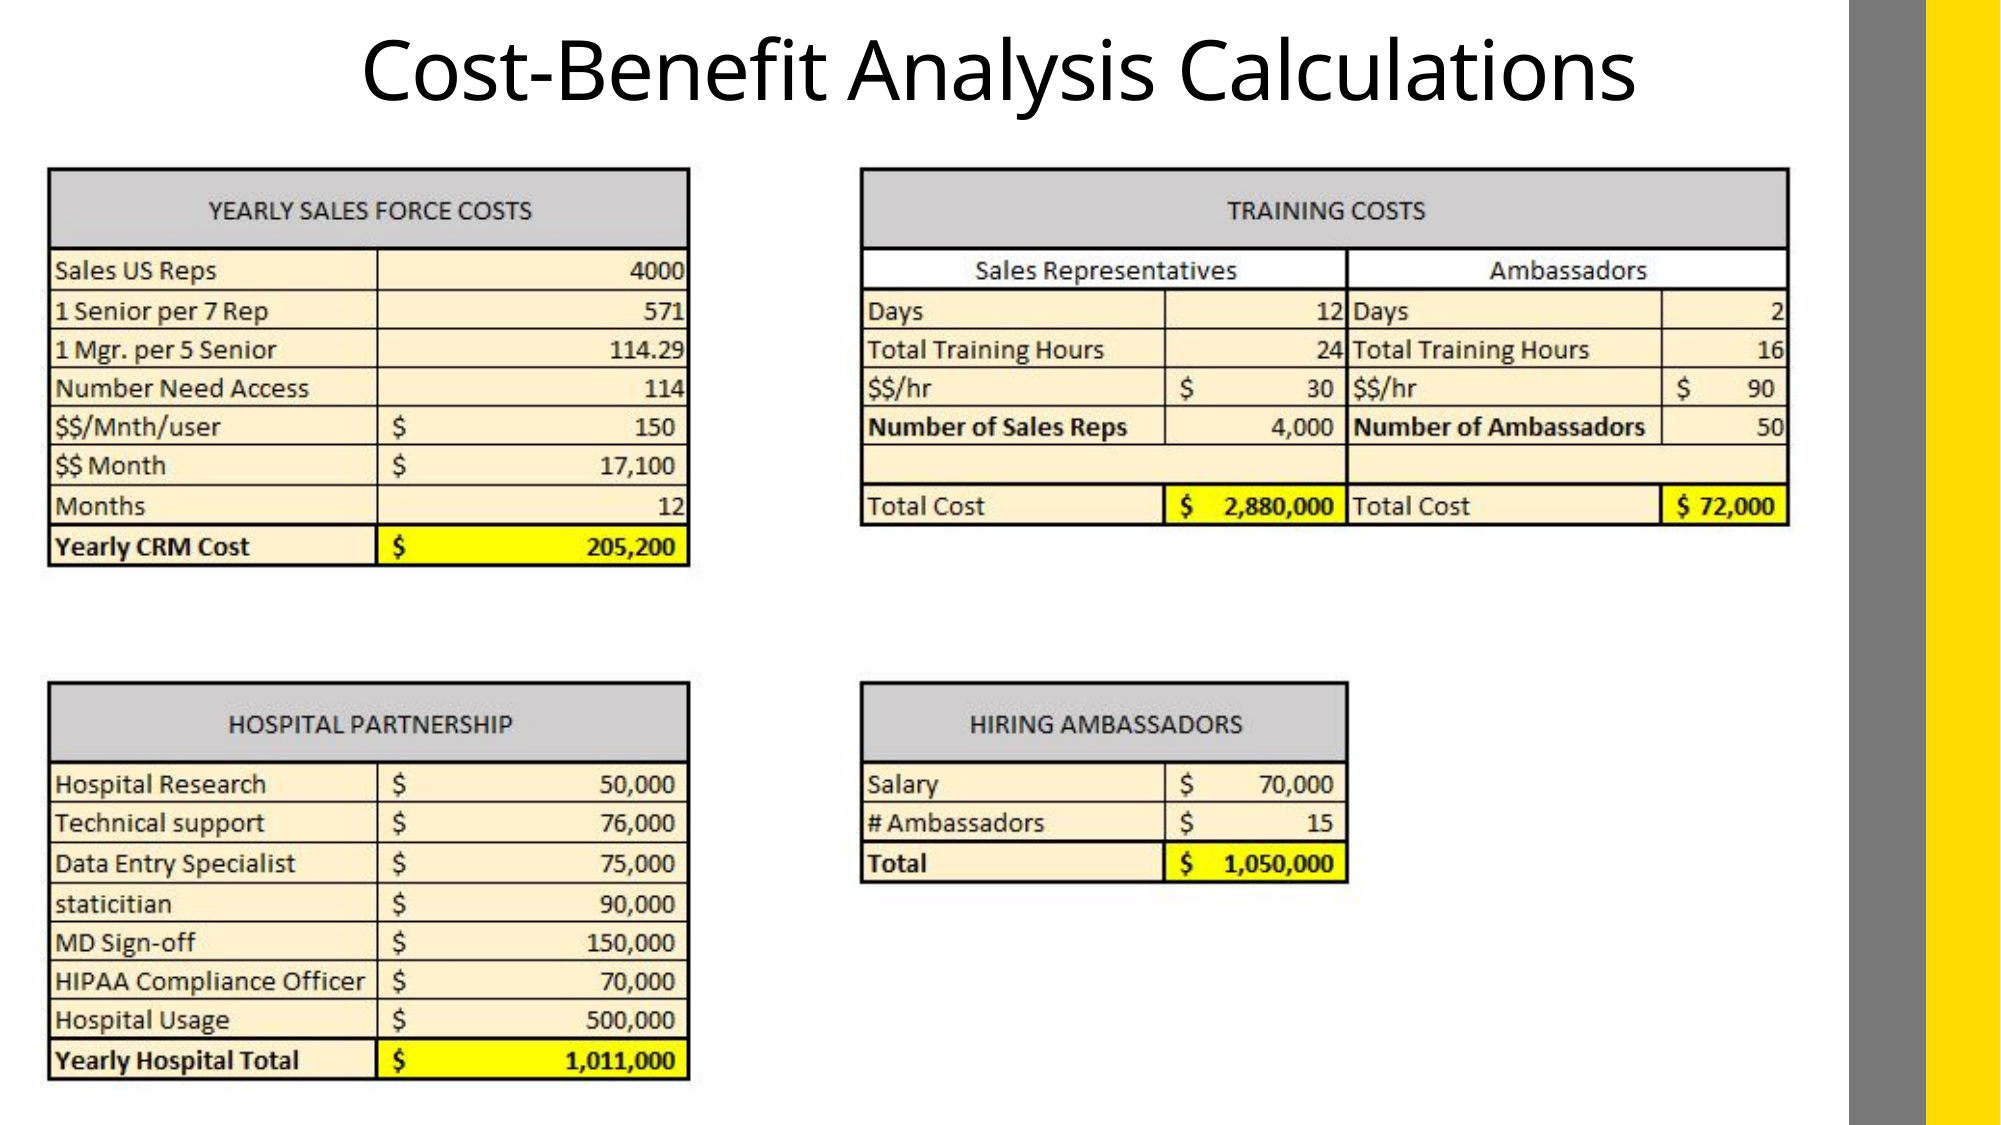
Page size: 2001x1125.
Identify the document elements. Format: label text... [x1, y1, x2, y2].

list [40, 161, 1801, 1092]
title Cost-Benefit Analysis Calculations [0, 32, 1842, 127]
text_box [1849, 0, 2000, 1125]
